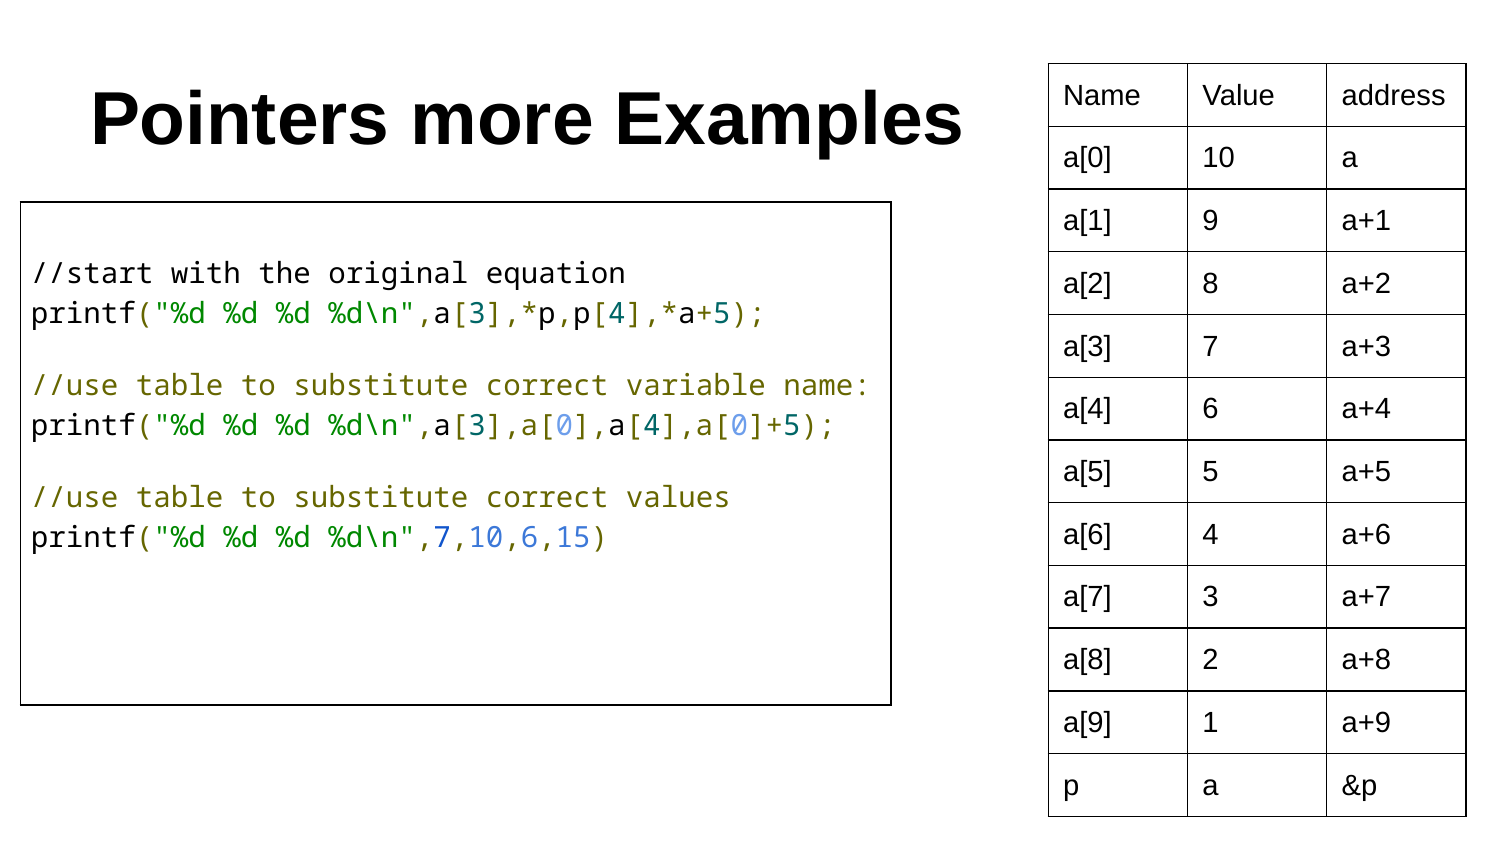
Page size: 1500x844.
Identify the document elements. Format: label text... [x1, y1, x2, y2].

table_cell a[2] [1049, 252, 1187, 314]
table_cell a[5] [1049, 441, 1187, 502]
table_cell a+9 [1327, 692, 1465, 753]
table_cell p [1049, 754, 1187, 816]
table_cell a[7] [1049, 566, 1187, 627]
table_cell a [1188, 754, 1326, 816]
table_cell 6 [1188, 378, 1326, 439]
table_cell &p [1327, 754, 1465, 816]
table_cell 4 [1188, 503, 1326, 565]
table_cell 7 [1188, 315, 1326, 377]
table_cell a+6 [1327, 503, 1465, 565]
table_cell 8 [1188, 252, 1326, 314]
table_cell a [1327, 127, 1465, 188]
table_cell a+8 [1327, 629, 1465, 690]
table_cell a+3 [1327, 315, 1465, 377]
table_cell a[8] [1049, 629, 1187, 690]
table_cell a[3] [1049, 315, 1187, 377]
table_cell a+7 [1327, 566, 1465, 627]
table_cell a+1 [1327, 190, 1465, 251]
table_header address [1327, 64, 1465, 126]
table_cell a[1] [1049, 190, 1187, 251]
table_cell 9 [1188, 190, 1326, 251]
table_header //start with the original equation printf("%d %d %d %d\n",a[3],*p,p[4],*a+5); //use table to substitute correct variable name: printf("%d %d %d %d\n",a[3],a[0],a[4],a[0]+5); //use table to substitute correct values printf("%d %d %d %d\n",7,10,6,15) [21, 203, 890, 704]
table_cell a[0] [1049, 127, 1187, 188]
table_cell a[6] [1049, 503, 1187, 565]
table_cell 10 [1188, 127, 1326, 188]
table_cell 3 [1188, 566, 1326, 627]
table_cell 5 [1188, 441, 1326, 502]
table_cell a+5 [1327, 441, 1465, 502]
table_header Name [1049, 64, 1187, 126]
table_cell 2 [1188, 629, 1326, 690]
table_cell a[4] [1049, 378, 1187, 439]
table_cell 1 [1188, 692, 1326, 753]
table_cell a[9] [1049, 692, 1187, 753]
table_header Value [1188, 64, 1326, 126]
table_cell a+4 [1327, 378, 1465, 439]
title Pointers more Examples [75, 33, 1425, 175]
table_cell a+2 [1327, 252, 1465, 314]
